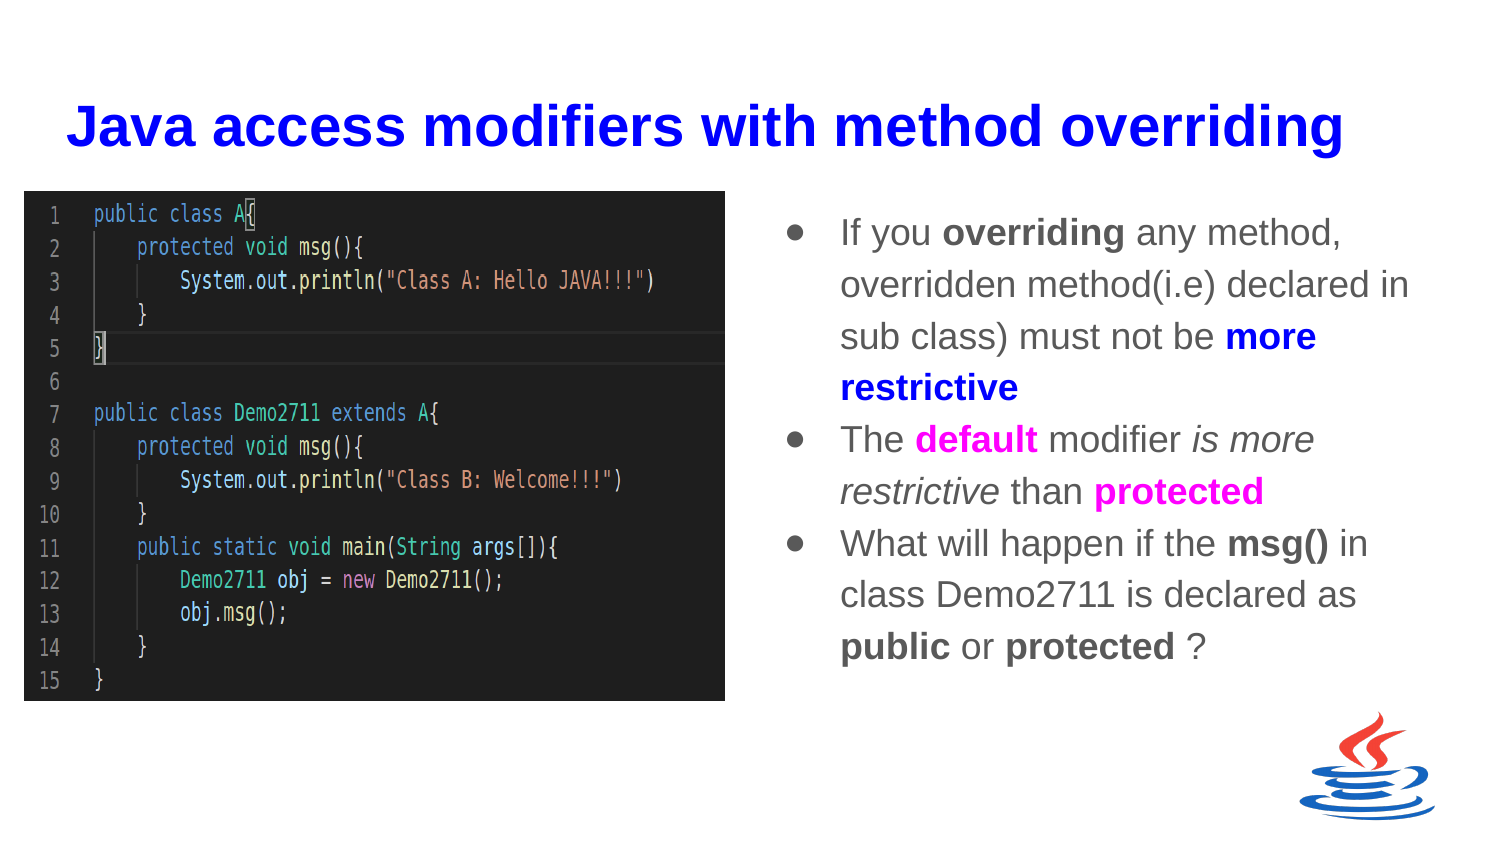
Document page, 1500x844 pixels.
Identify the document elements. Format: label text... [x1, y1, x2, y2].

title Java access modifiers with method overriding [51, 72, 1449, 167]
picture [24, 191, 726, 701]
picture [1258, 700, 1475, 831]
list If you overriding any method, overridden method(i.e) declared in sub class) must not be more restrictive The default modifier is more restrictive than protected What will happen if the msg() in class Demo2711 is declared as public or protected ? [750, 186, 1449, 747]
